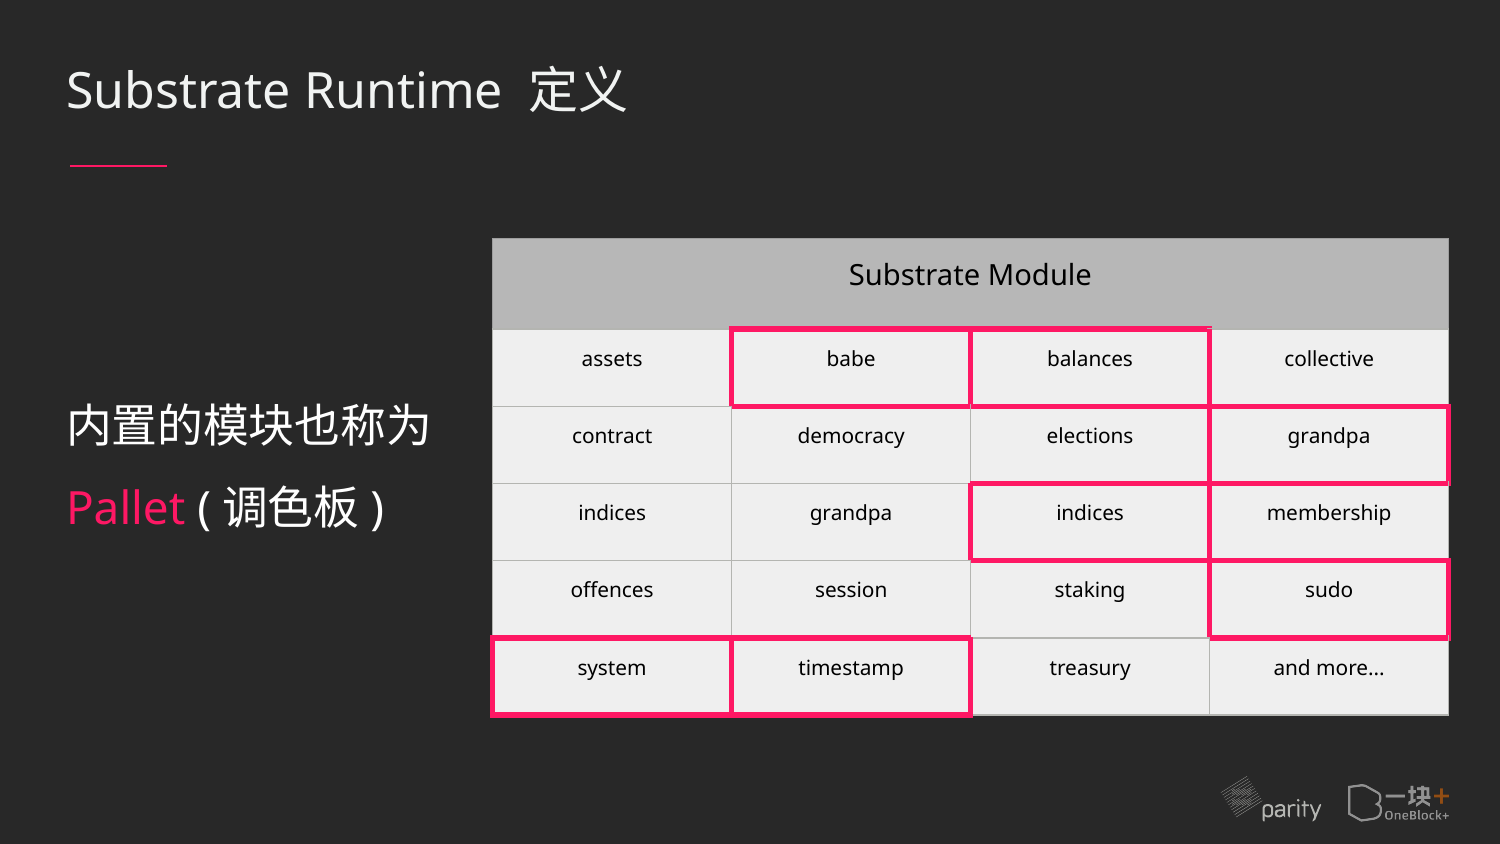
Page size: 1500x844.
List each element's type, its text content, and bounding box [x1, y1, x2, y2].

table_cell babe [734, 332, 968, 404]
table_cell sudo [1212, 563, 1446, 635]
table_cell indices [493, 484, 731, 560]
table_cell system [495, 641, 729, 712]
table_cell democracy [732, 409, 970, 483]
table_cell membership [1212, 486, 1448, 558]
table_cell balances [973, 332, 1207, 404]
table_cell offences [493, 561, 731, 635]
table_cell staking [971, 563, 1207, 637]
title Substrate Runtime 定义 [51, 43, 1449, 138]
table_cell collective [1212, 330, 1448, 404]
table_cell grandpa [1212, 409, 1446, 481]
table_cell treasury [973, 639, 1209, 714]
table_cell contract [493, 407, 731, 483]
table_cell assets [493, 330, 729, 406]
table_cell indices [973, 486, 1207, 558]
table_cell and more... [1210, 641, 1448, 714]
table_cell elections [971, 409, 1207, 481]
table_cell session [732, 561, 970, 635]
table_cell grandpa [732, 484, 968, 560]
table_cell timestamp [734, 641, 968, 712]
list 内置的模块也称为 Pallet (调色板) [51, 354, 469, 844]
table_header Substrate Module [493, 239, 1448, 328]
picture [1348, 784, 1449, 822]
